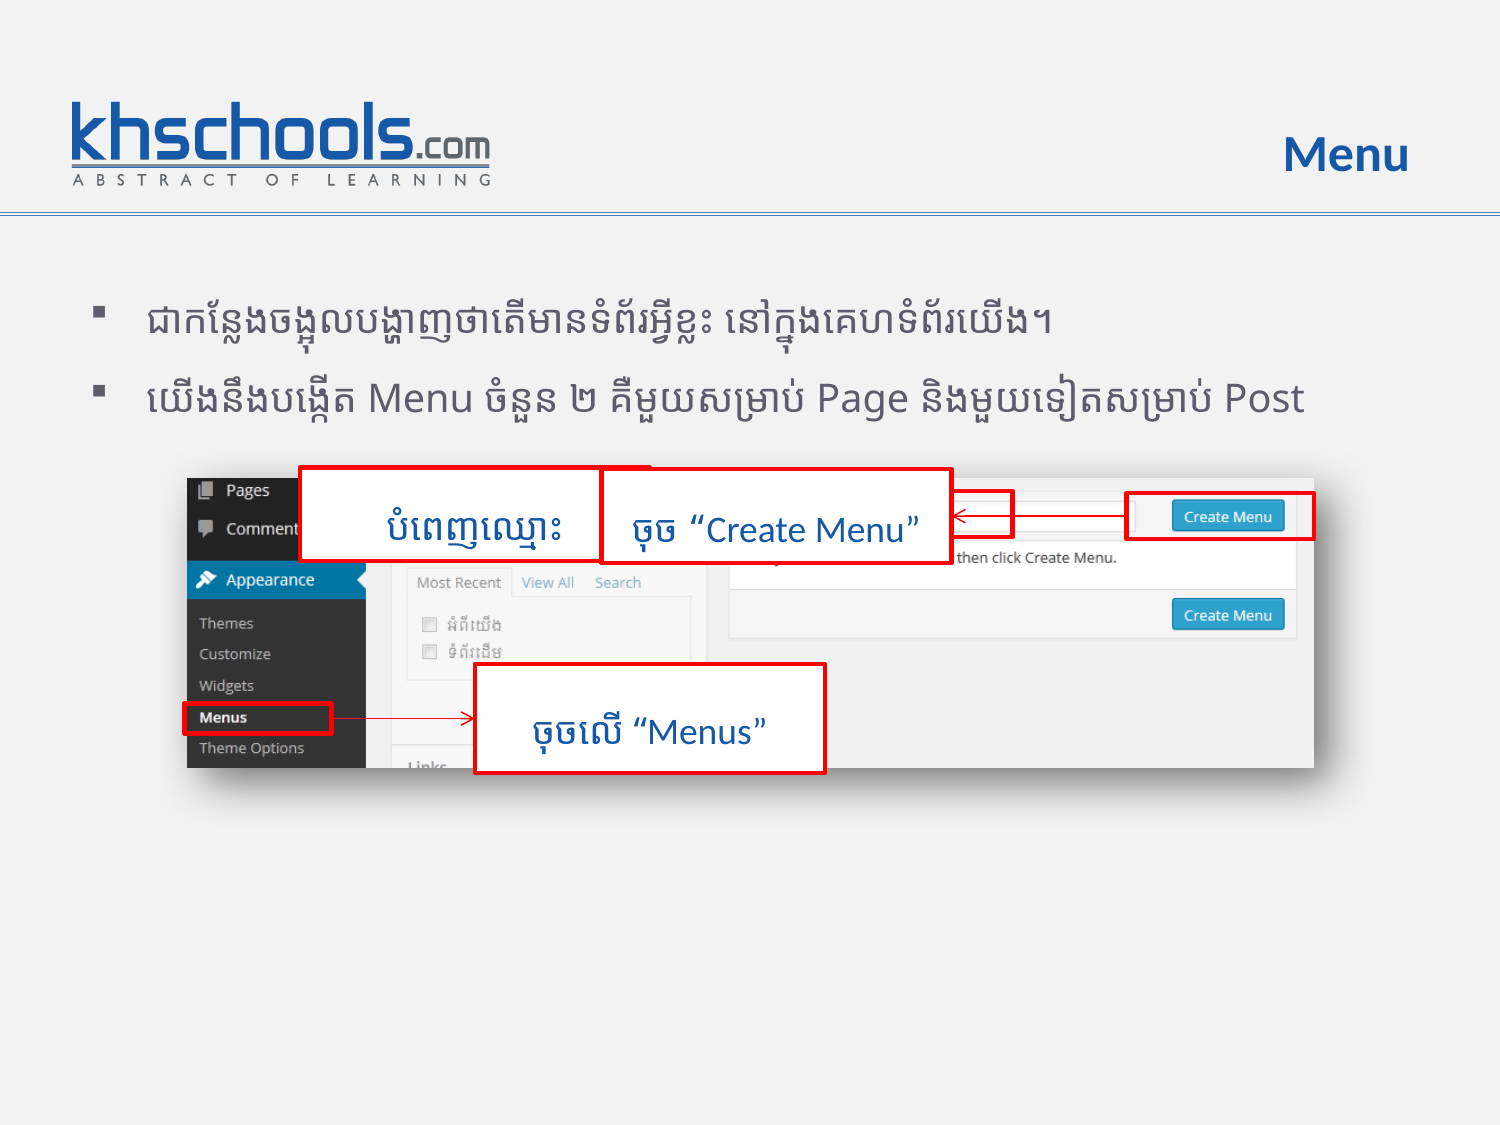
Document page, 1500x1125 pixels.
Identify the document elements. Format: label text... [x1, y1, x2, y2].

picture [307, 577, 314, 585]
picture [265, 577, 277, 585]
picture [253, 577, 264, 585]
list ជាកន្លែងចង្អុលបង្ហាញថាតើមានទំព័រអ្វីខ្លះ នៅក្នុងគេហទំព័រយើង។ យើងនឹងបង្កើត Menu ចំនួន ២ គឺមួយសម្រាប់ Page និងមួយទៀតសម្រាប់ Post [75, 262, 1425, 1005]
picture [296, 577, 302, 585]
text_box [184, 663, 826, 774]
picture [196, 571, 217, 588]
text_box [601, 468, 1315, 564]
picture [228, 575, 240, 588]
title Menu [537, 112, 1425, 188]
picture [187, 562, 1315, 768]
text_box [299, 467, 603, 562]
picture [243, 577, 250, 588]
picture [283, 577, 292, 585]
picture [187, 478, 299, 560]
picture [50, 99, 511, 188]
